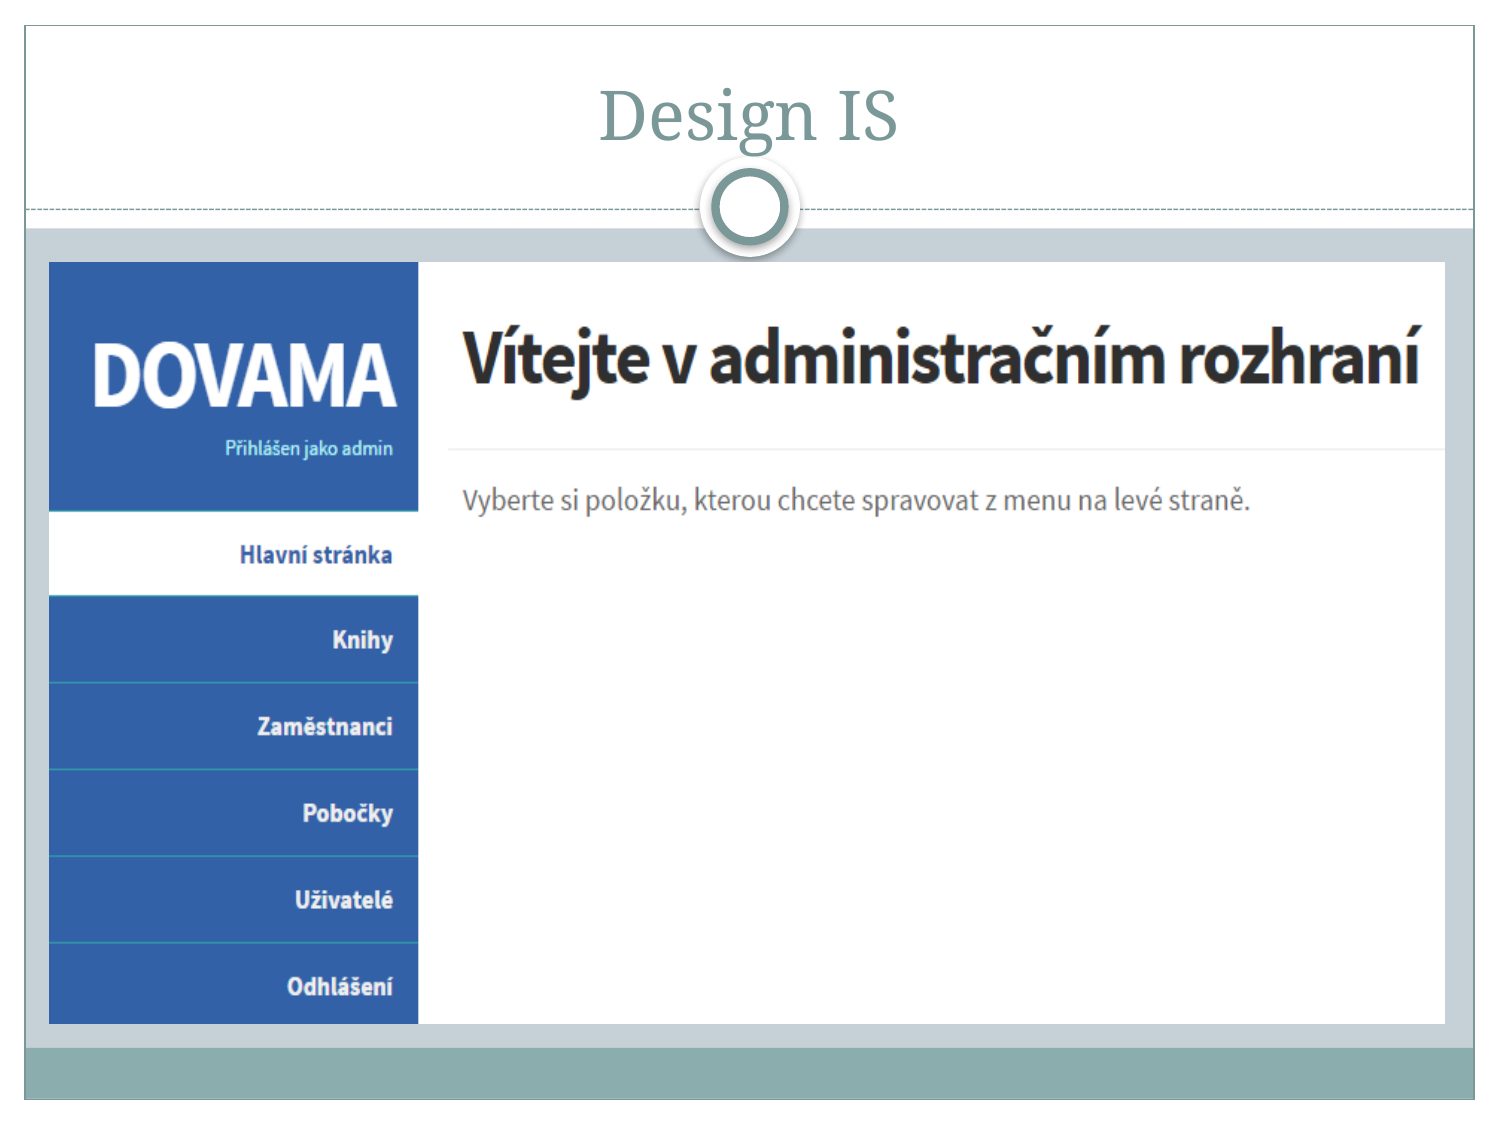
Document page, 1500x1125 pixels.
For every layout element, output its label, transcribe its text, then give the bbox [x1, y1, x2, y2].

title Design IS [49, 37, 1450, 162]
picture [49, 261, 1445, 1024]
